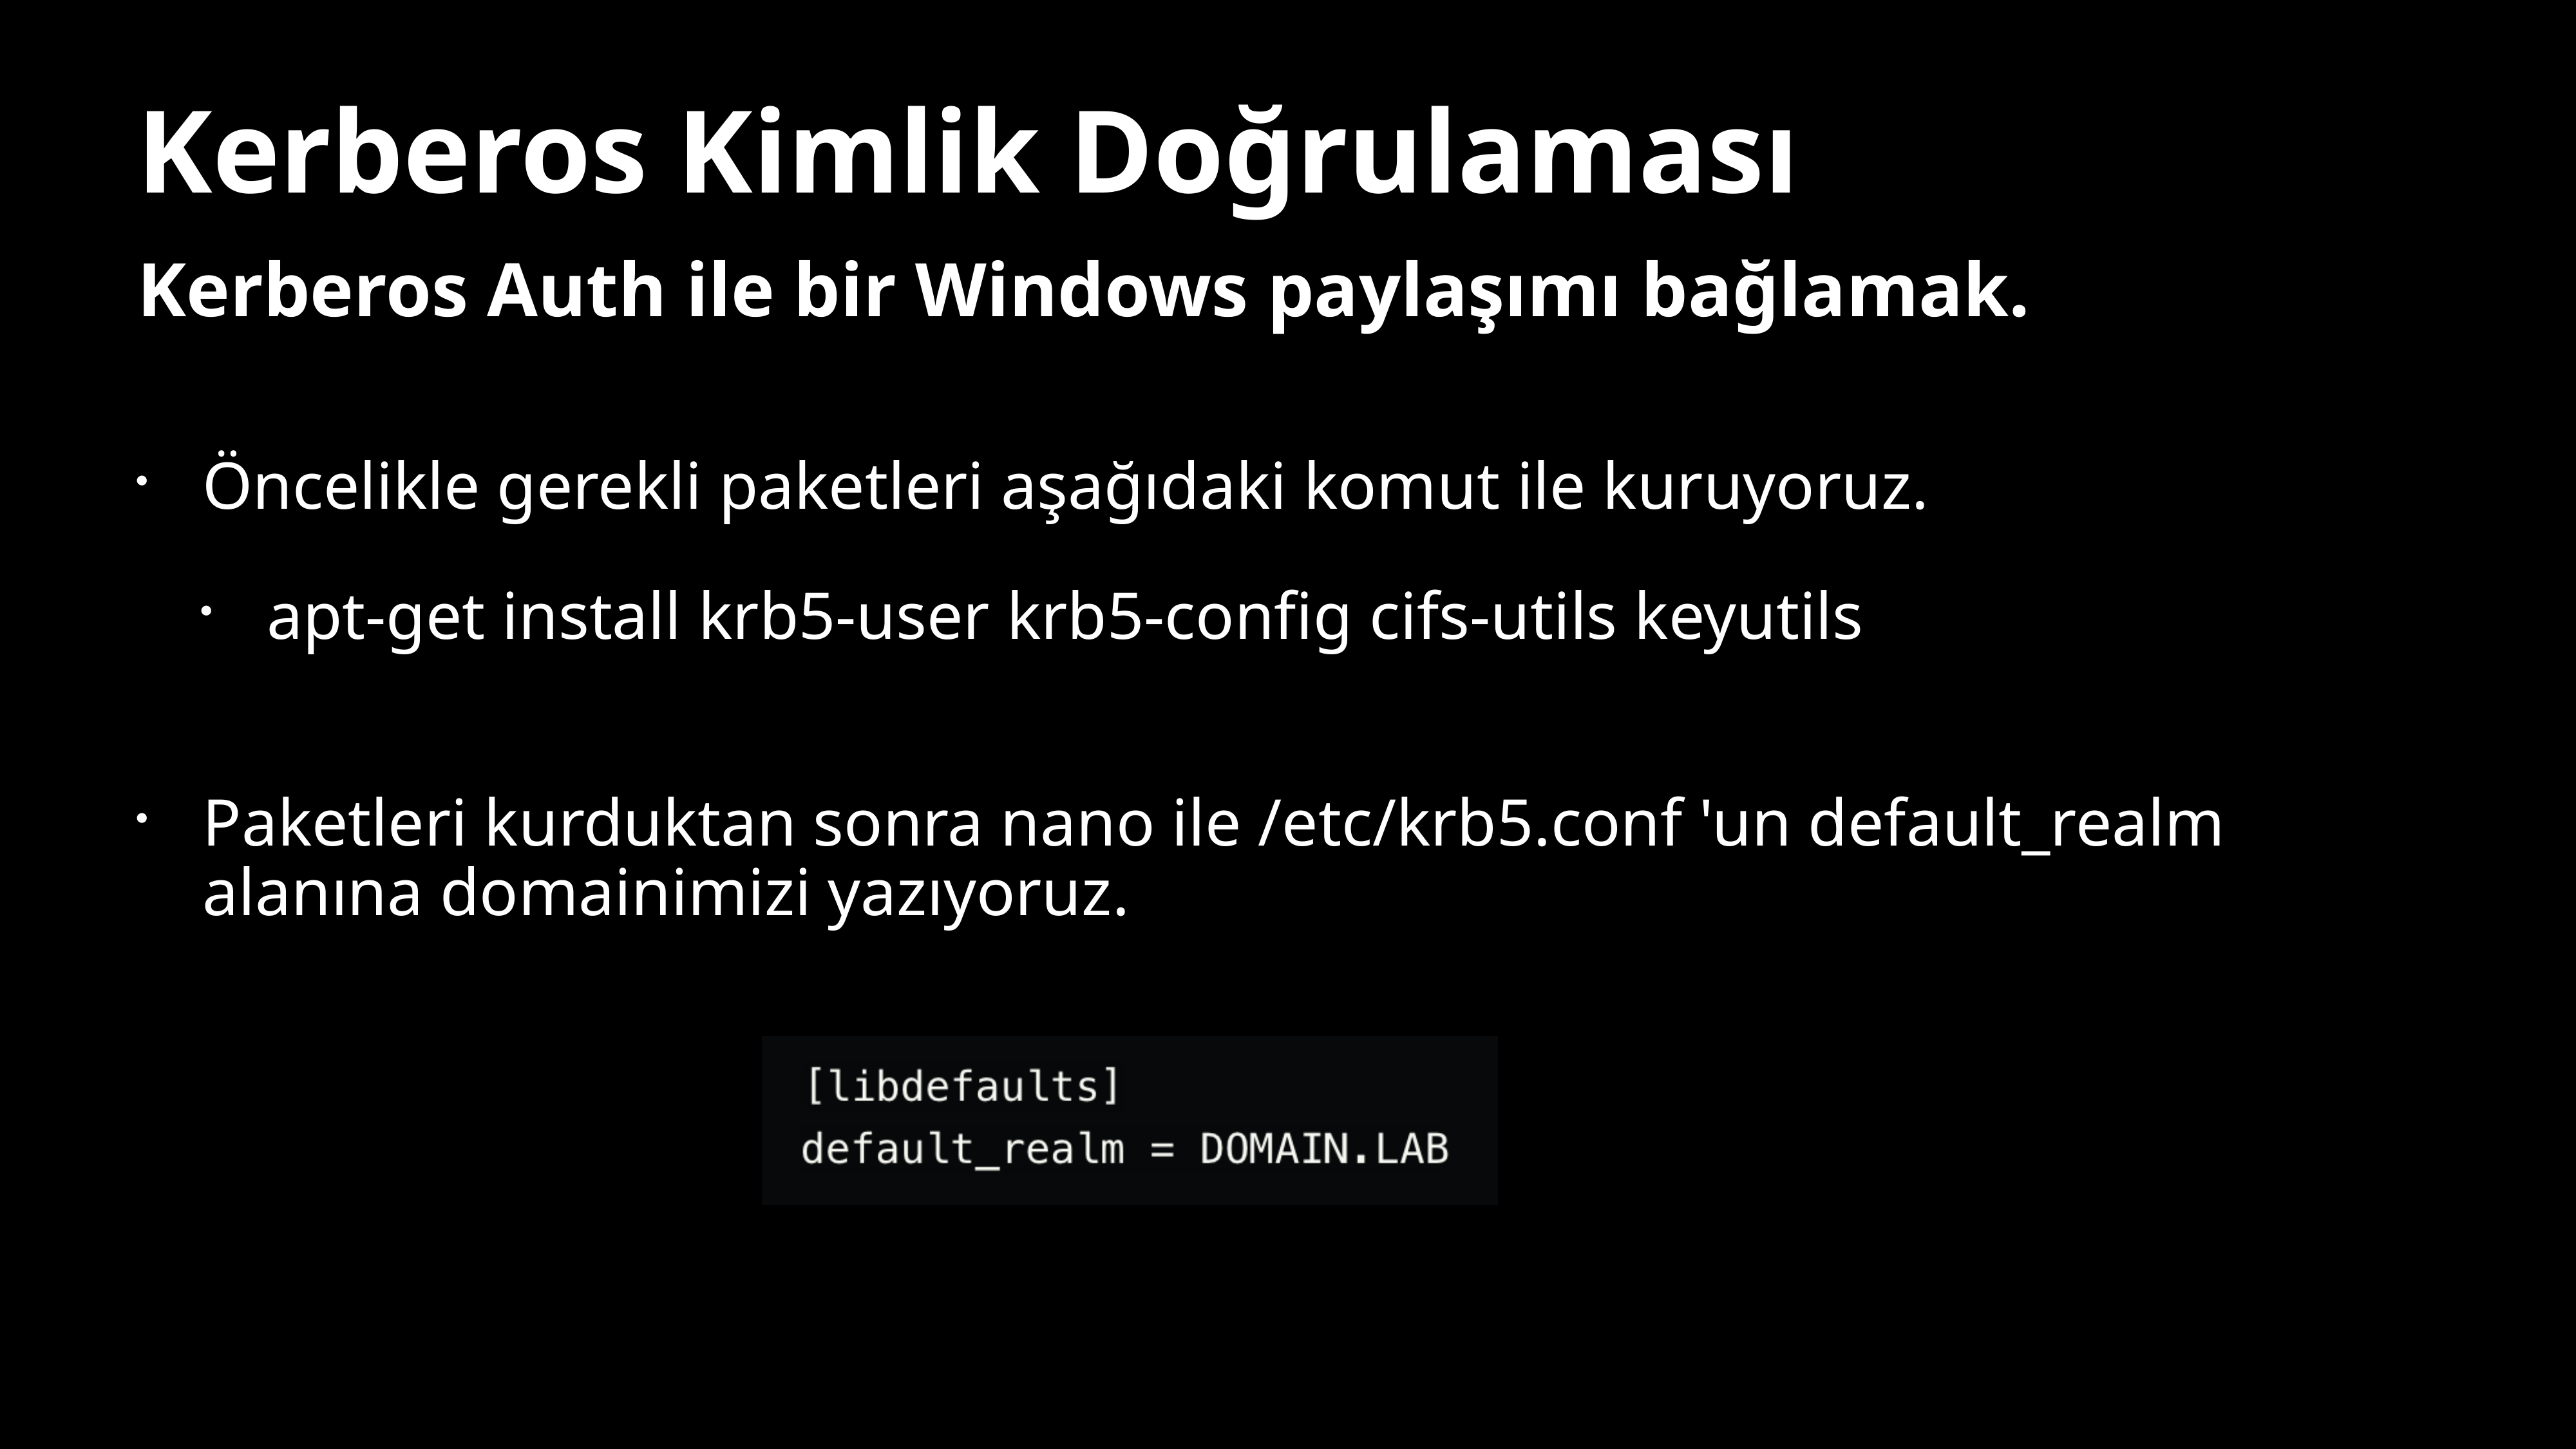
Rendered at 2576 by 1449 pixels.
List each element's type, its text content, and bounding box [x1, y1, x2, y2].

text_box Kerberos Kimlik Doğrulaması [127, 100, 2448, 237]
picture [762, 1036, 1499, 1205]
text_box Öncelikle gerekli paketleri aşağıdaki komut ile kuruyoruz. apt-get install krb5-user krb5-config cifs-utils keyutils Paketleri kurduktan sonra nano ile /etc/krb5.conf 'un default_realm alanına domainimizi yazıyoruz. [127, 448, 2448, 1321]
text_box Kerberos Auth ile bir Windows paylaşımı bağlamak. [127, 237, 2448, 336]
